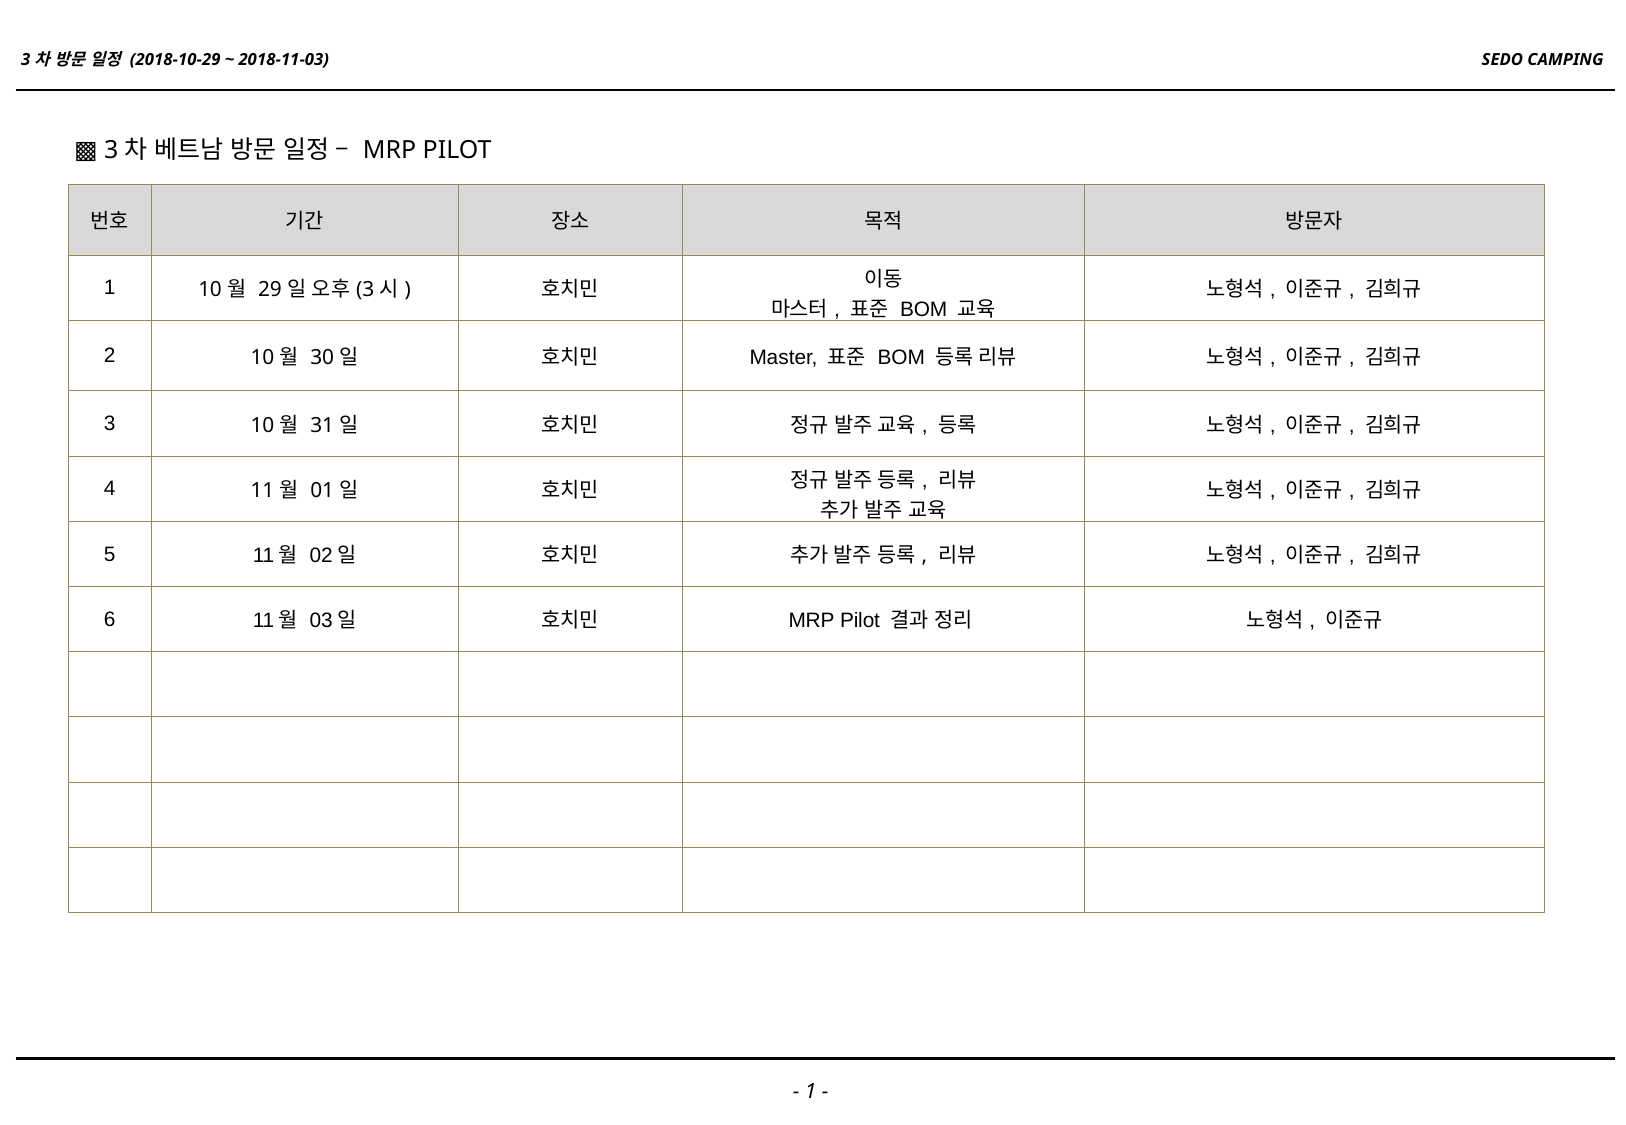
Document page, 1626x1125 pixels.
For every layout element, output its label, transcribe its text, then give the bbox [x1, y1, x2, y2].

table_cell [1085, 848, 1544, 912]
table_cell Master, 표준 BOM 등록 리뷰 [683, 321, 1084, 390]
table_cell [152, 652, 458, 716]
table_cell 10월 30일 [152, 321, 458, 390]
table_cell [459, 848, 682, 912]
table_header 목적 [683, 185, 1084, 255]
table_cell 호치민 [459, 457, 682, 521]
table_cell 11월 01일 [152, 457, 458, 521]
table_cell [1085, 783, 1544, 847]
table_header 번호 [69, 185, 151, 255]
table_cell [459, 652, 682, 716]
table_cell 11월 02일 [152, 522, 458, 586]
table_cell 추가 발주 등록, 리뷰 [683, 522, 1084, 586]
table_cell 11월 03일 [152, 587, 458, 651]
table_cell 호치민 [459, 391, 682, 456]
table_header 방문자 [1085, 185, 1544, 255]
table_cell 호치민 [459, 522, 682, 586]
table_header 기간 [152, 185, 458, 255]
table_cell 호치민 [459, 321, 682, 390]
table_cell [683, 652, 1084, 716]
table_cell [459, 717, 682, 782]
table_cell 노형석, 이준규, 김희규 [1085, 321, 1544, 390]
table_cell 10월 29일 오후(3시) [152, 256, 458, 320]
table_cell [69, 783, 151, 847]
table_cell 1 [69, 256, 151, 320]
table_cell [1085, 652, 1544, 716]
table_cell [69, 717, 151, 782]
table_cell [683, 717, 1084, 782]
table_cell 노형석, 이준규 [1085, 587, 1544, 651]
table_cell [69, 652, 151, 716]
table_cell 이동 마스터, 표준 BOM 교육 [683, 256, 1084, 320]
table_cell 노형석, 이준규, 김희규 [1085, 522, 1544, 586]
table_cell 호치민 [459, 256, 682, 320]
table_cell MRP Pilot 결과 정리 [683, 587, 1084, 651]
table_header 장소 [459, 185, 682, 255]
table_cell 노형석, 이준규, 김희규 [1085, 457, 1544, 521]
table_cell 노형석, 이준규, 김희규 [1085, 391, 1544, 456]
table_cell [683, 783, 1084, 847]
table_cell [459, 783, 682, 847]
table_cell 호치민 [459, 587, 682, 651]
table_cell [152, 848, 458, 912]
text_box ▩ 3차 베트남 방문 일정 – MRP PILOT [59, 126, 507, 171]
table_cell [152, 783, 458, 847]
table_cell 정규 발주 등록, 리뷰 추가 발주 교육 [683, 457, 1084, 521]
table_cell 6 [69, 587, 151, 651]
table_cell 노형석, 이준규, 김희규 [1085, 256, 1544, 320]
table_cell [1085, 717, 1544, 782]
table_cell [683, 848, 1084, 912]
table_cell 5 [69, 522, 151, 586]
table_cell [69, 848, 151, 912]
table_cell [152, 717, 458, 782]
table_cell 10월 31일 [152, 391, 458, 456]
table_cell 2 [69, 321, 151, 390]
table_cell 정규 발주 교육, 등록 [683, 391, 1084, 456]
table_cell 4 [69, 457, 151, 521]
table_cell 3 [69, 391, 151, 456]
